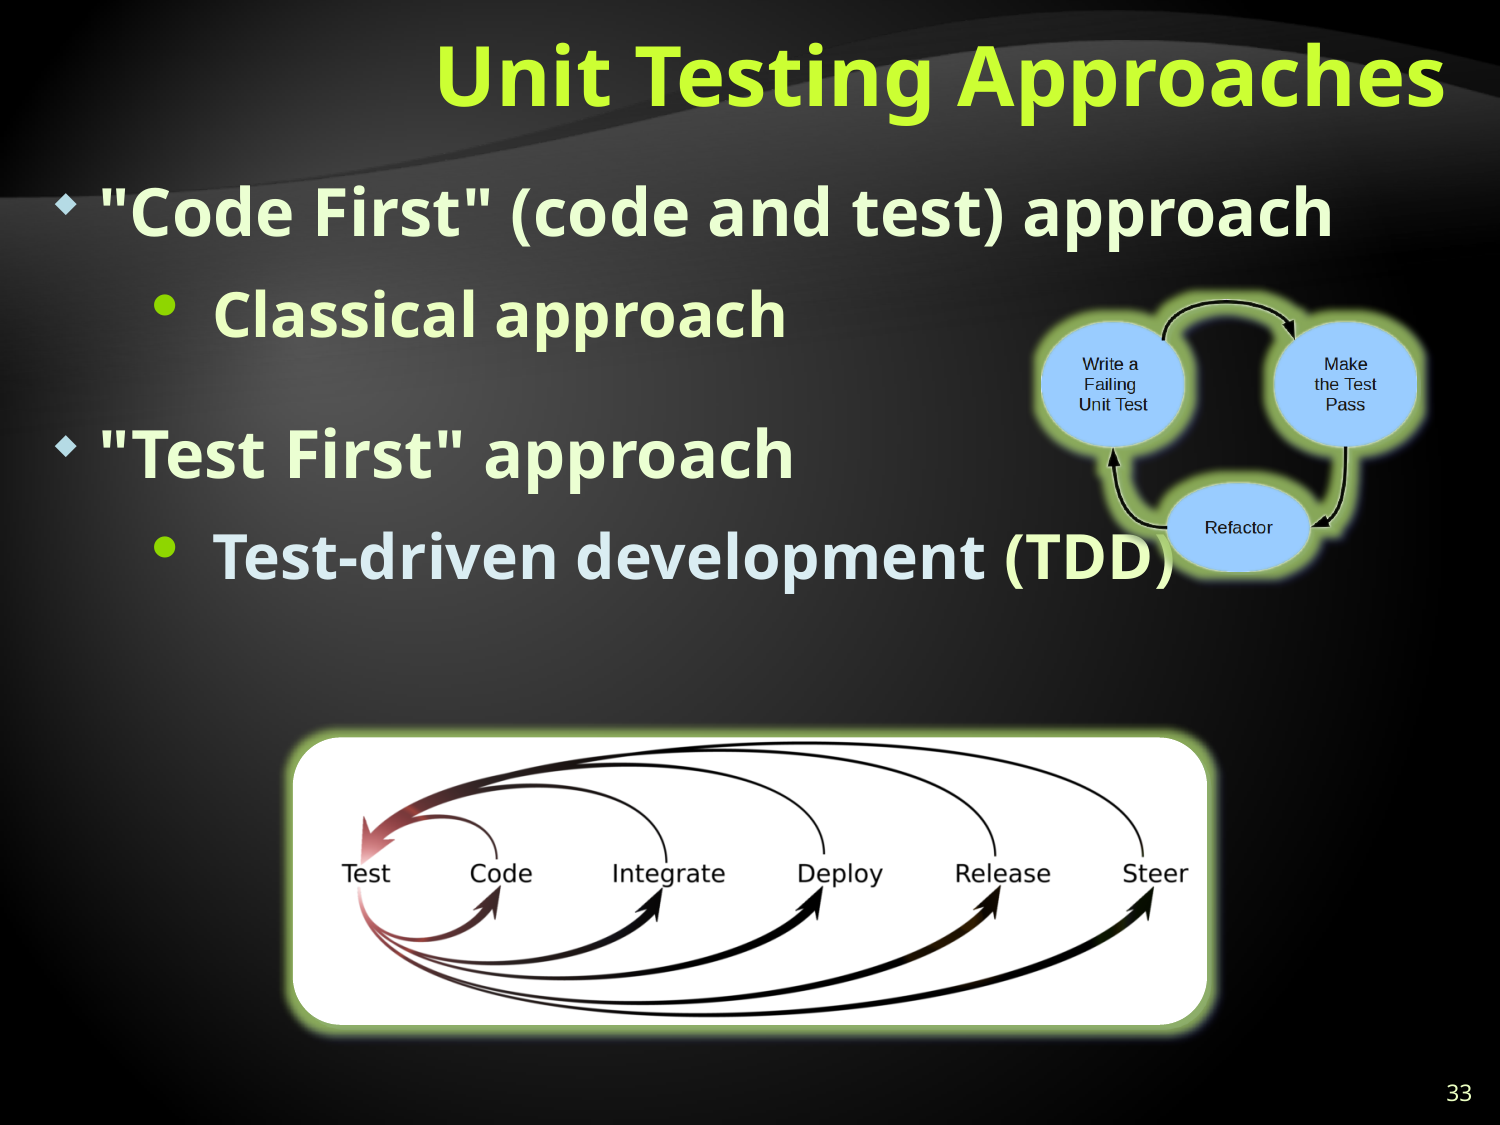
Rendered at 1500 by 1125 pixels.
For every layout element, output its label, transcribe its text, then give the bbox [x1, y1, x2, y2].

picture [0, 0, 1500, 1125]
slide_number 33 [1412, 1074, 1488, 1113]
title Unit Testing Approaches [300, 12, 1463, 150]
list "Code First" (code and test) approach Classical approach "Test First" approach Test-driven development (TDD) [37, 162, 1463, 1100]
